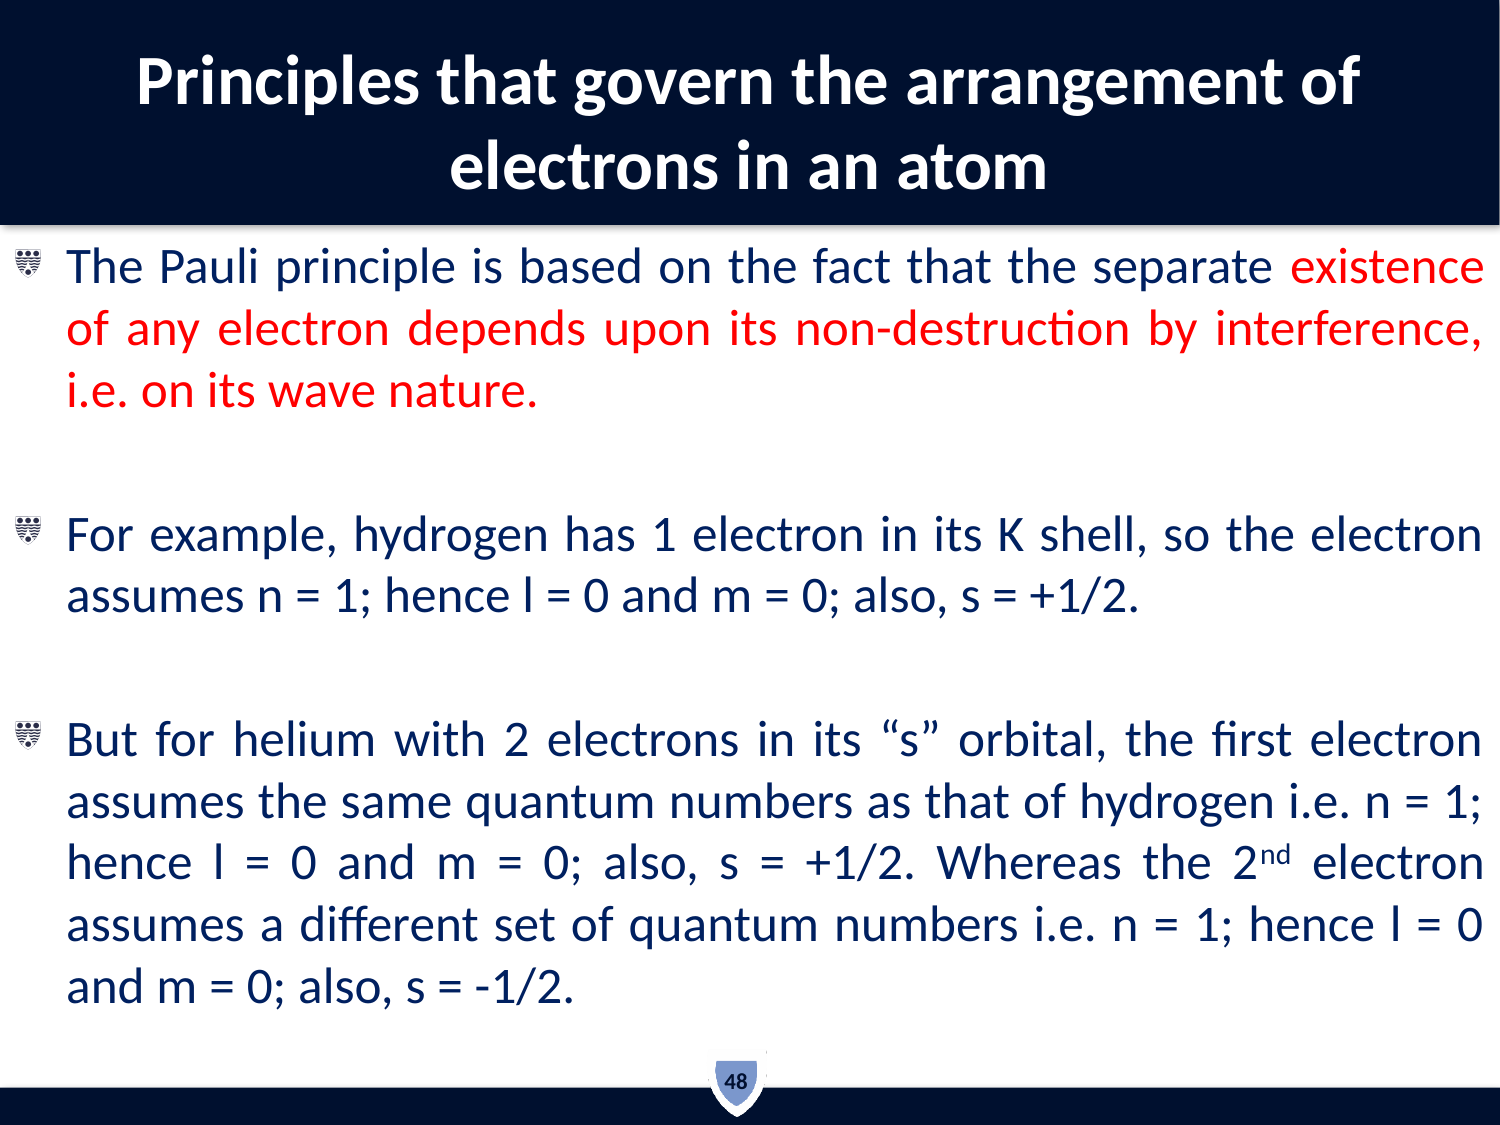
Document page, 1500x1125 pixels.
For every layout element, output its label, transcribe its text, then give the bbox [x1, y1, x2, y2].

picture [15, 516, 41, 545]
slide_number 48 [704, 1050, 768, 1110]
picture [706, 1110, 767, 1117]
picture [15, 249, 41, 278]
picture [15, 721, 41, 750]
title Principles that govern the arrangement of electrons in an atom [75, 24, 1425, 213]
list The Pauli principle is based on the fact that the separate existence of any electron depends upon its non-destruction by interference, i.e. on its wave nature. For example, hydrogen has 1 electron in its K shell, so the electron assumes n = 1; hence l = 0 and m = 0; also, s = +1/2. But for helium with 2 electrons in its “s” orbital, the first electron assumes the same quantum numbers as that of hydrogen i.e. n = 1; hence l = 0 and m = 0; also, s = +1/2. Whereas the 2nd electron assumes a different set of quantum numbers i.e. n = 1; hence l = 0 and m = 0; also, s = -1/2. [0, 224, 1500, 1025]
